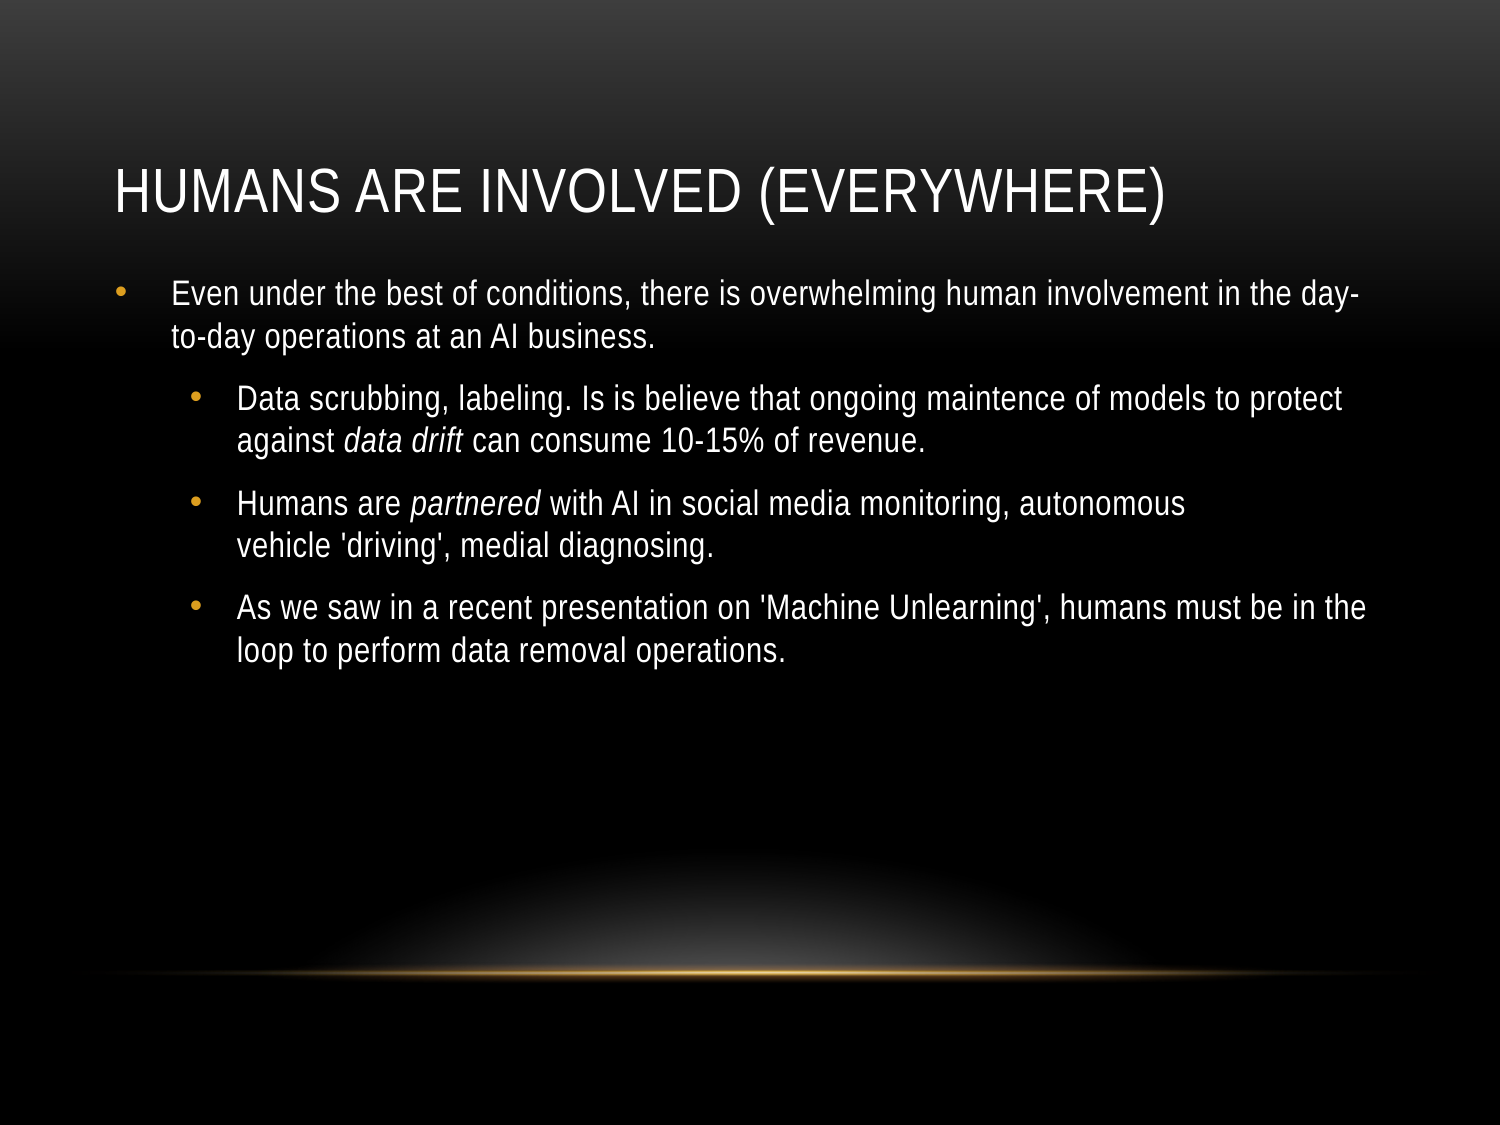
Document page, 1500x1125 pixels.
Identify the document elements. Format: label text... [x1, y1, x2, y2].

list Even under the best of conditions, there is overwhelming human involvement in the day-to-day operations at an AI business. Data scrubbing, labeling. Is is believe that ongoing maintence of models to protect against data drift can consume 10-15% of revenue. Humans are partnered with AI in social media monitoring, autonomous vehicle 'driving', medial diagnosing. As we saw in a recent presentation on 'Machine Unlearning', humans must be in the loop to perform data removal operations. [99, 262, 1400, 938]
picture [0, 0, 1500, 1125]
title Humans are involved (everywhere) [99, 45, 1400, 233]
